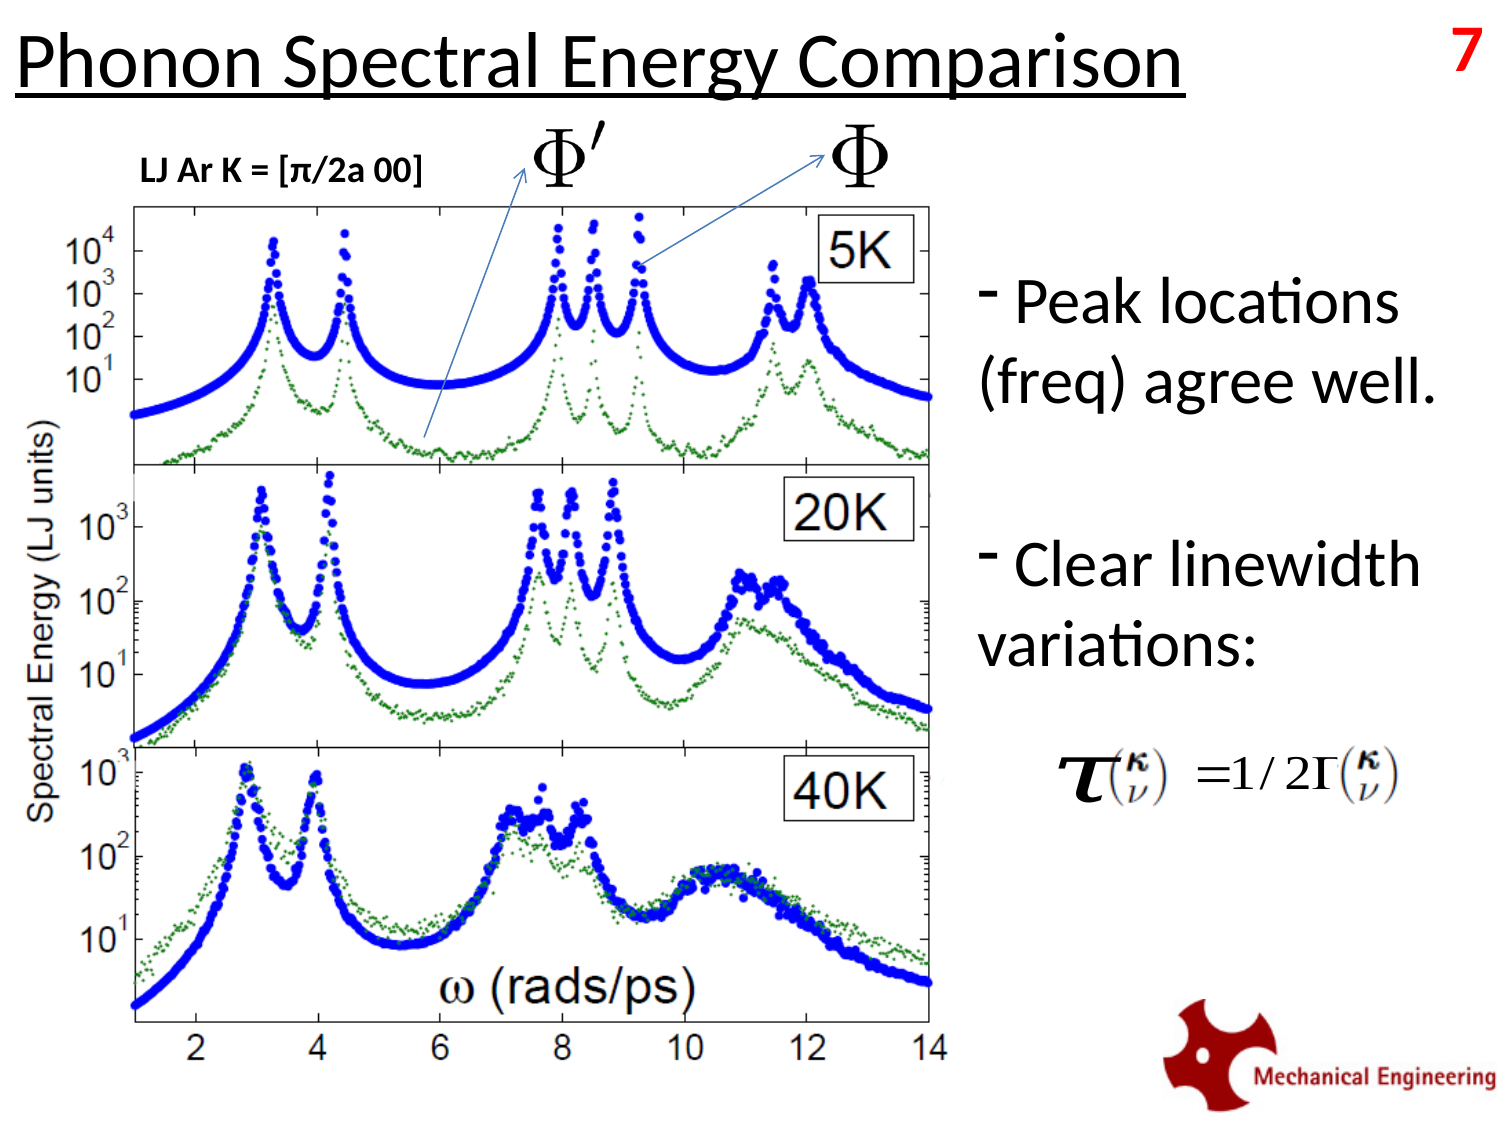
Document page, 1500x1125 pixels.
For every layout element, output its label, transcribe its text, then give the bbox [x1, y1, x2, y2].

text_box 7 [1435, 0, 1500, 93]
text_box Peak locations (freq) agree well. [994, 249, 1500, 425]
text_box Phonon Spectral Energy Comparison [0, 0, 1350, 150]
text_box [1049, 702, 1444, 877]
picture [1162, 999, 1497, 1113]
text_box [0, 105, 990, 1085]
text_box Clear linewidth variations: [994, 512, 1500, 688]
